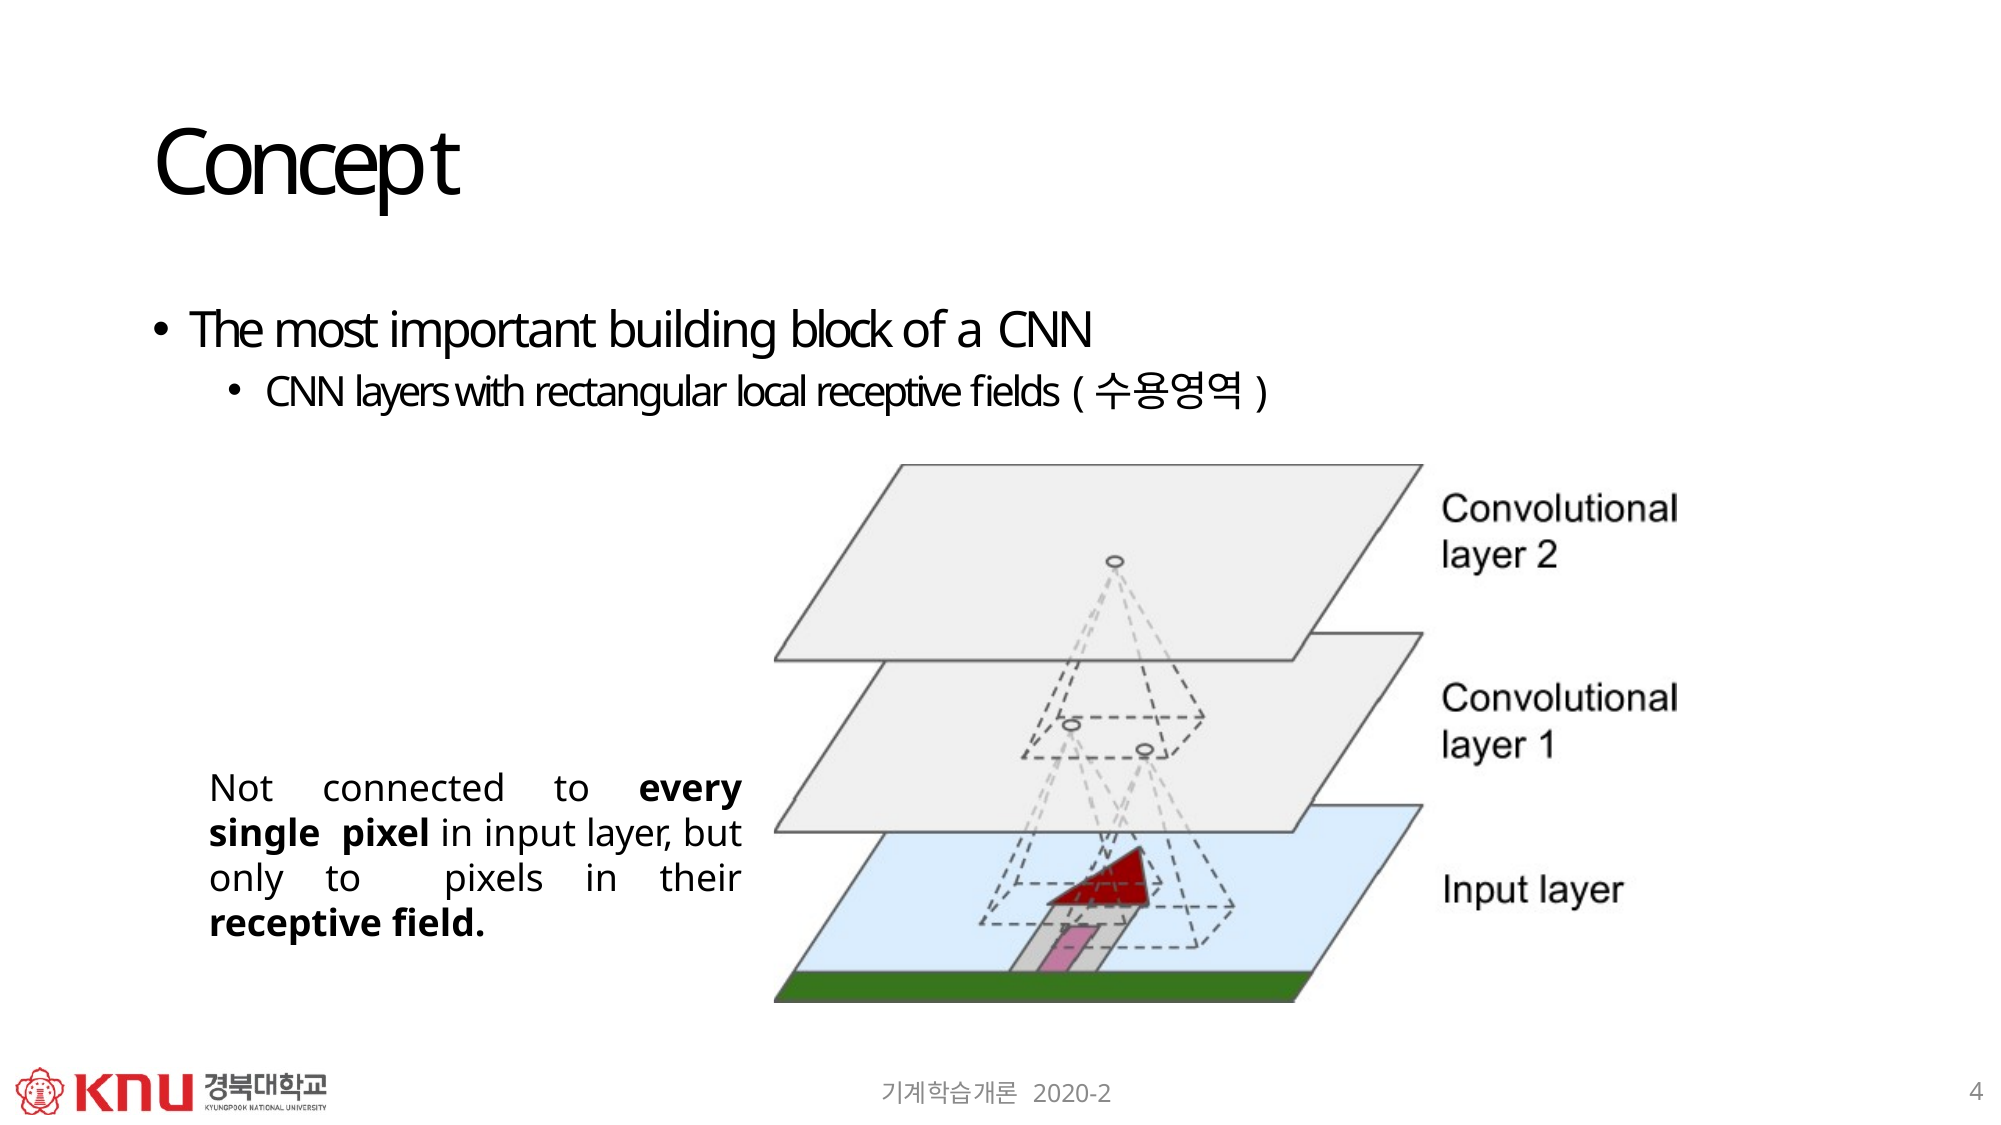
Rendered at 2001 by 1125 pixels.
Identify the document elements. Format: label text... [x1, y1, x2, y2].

title Concept [150, 100, 511, 288]
picture [15, 1067, 327, 1115]
text_box The most important building block of a CNN CNN layers with rectangular local receptive fields (수용영역) [150, 288, 1429, 415]
footer 기계학습개론 2020-2 [878, 1073, 1121, 1125]
text_box [773, 464, 1677, 1003]
text_box Not connected to every single pixel in input layer, but only to pixels in their receptive field. [206, 761, 744, 944]
slide_number 4 [1949, 1071, 1990, 1125]
